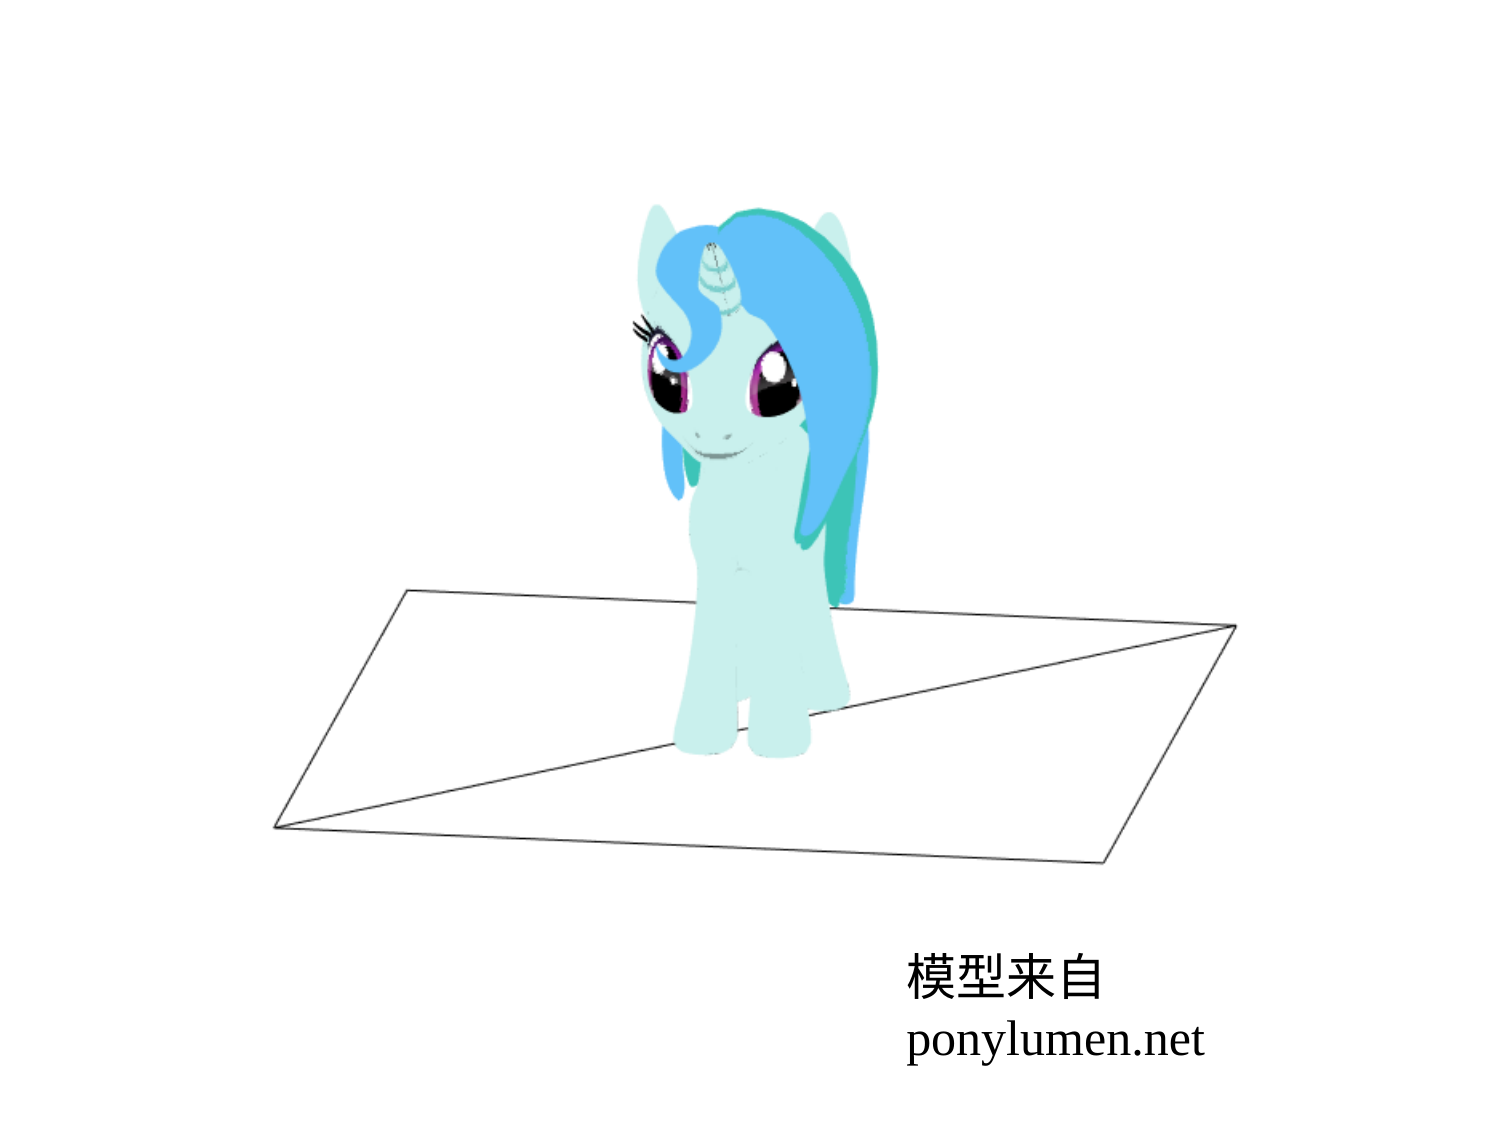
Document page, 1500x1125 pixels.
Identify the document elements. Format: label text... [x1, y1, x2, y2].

picture [190, 188, 1323, 892]
text_box 模型来自ponylumen.net [891, 937, 1432, 1073]
